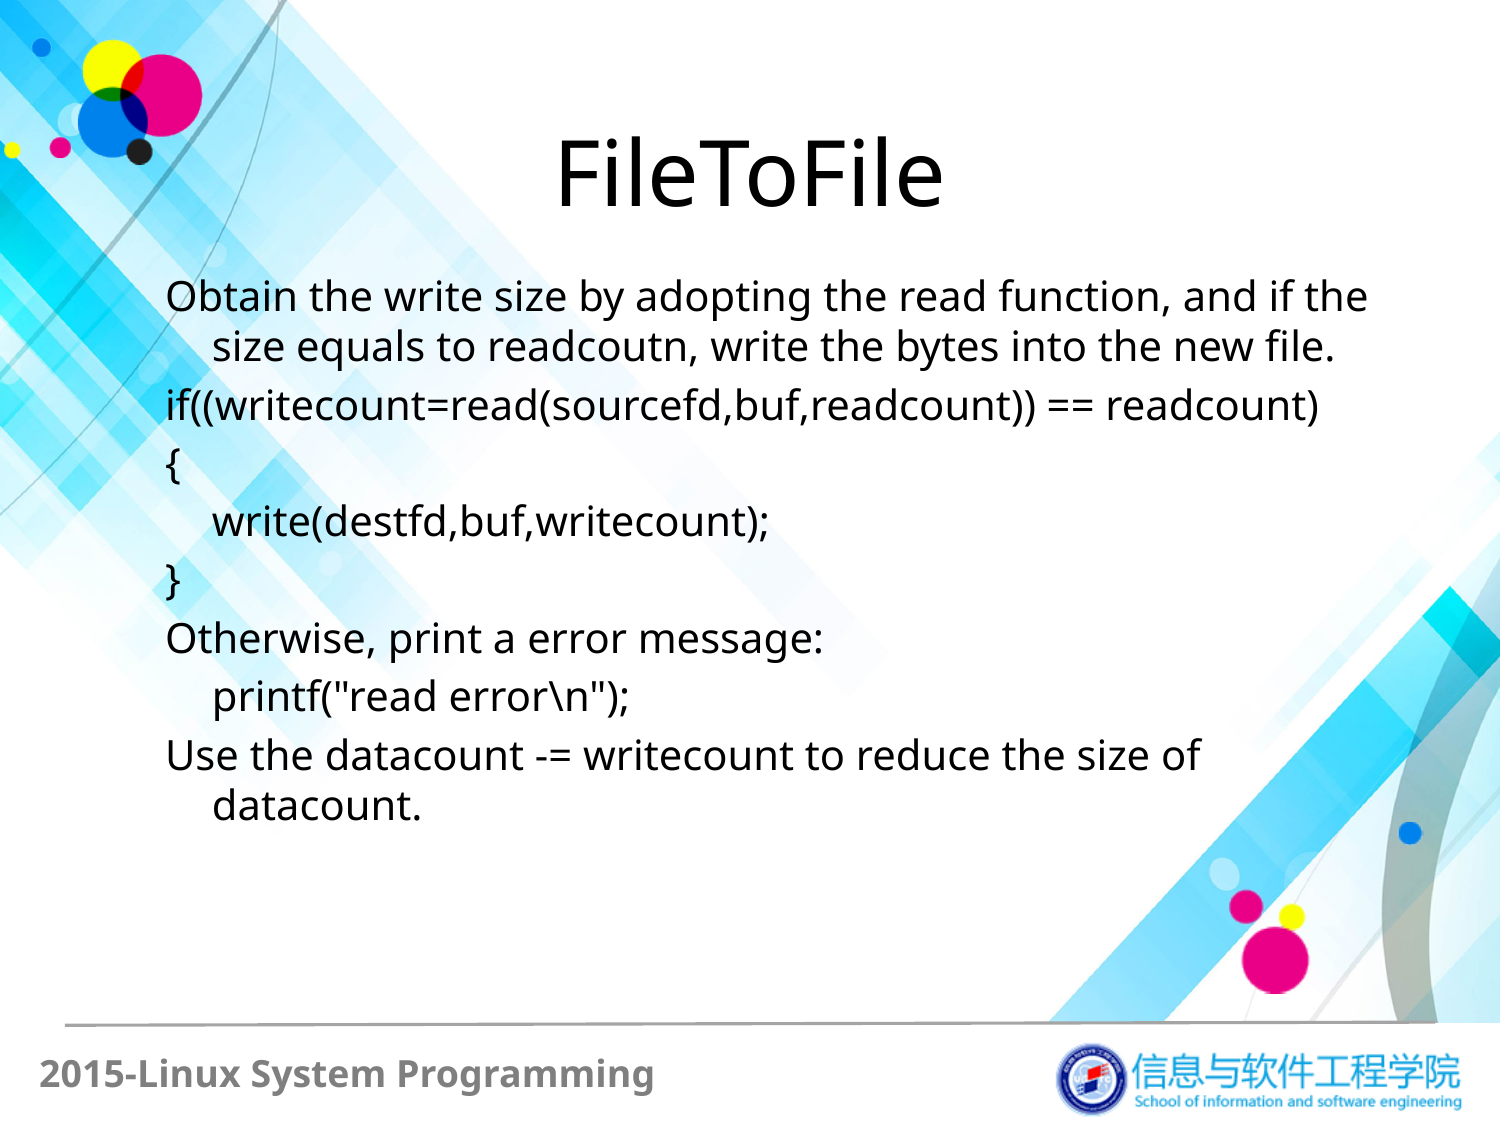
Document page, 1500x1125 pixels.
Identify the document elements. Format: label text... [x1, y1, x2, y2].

list Obtain the write size by adopting the read function, and if the size equals to readcoutn, write the bytes into the new file. if((writecount=read(sourcefd,buf,readcount)) == readcount) { write(destfd,buf,writecount); } Otherwise, print a error message: printf("read error\n"); Use the datacount -= writecount to reduce the size of datacount. [75, 262, 1425, 1005]
title FileToFile [75, 45, 1425, 233]
picture [0, 0, 1500, 1125]
